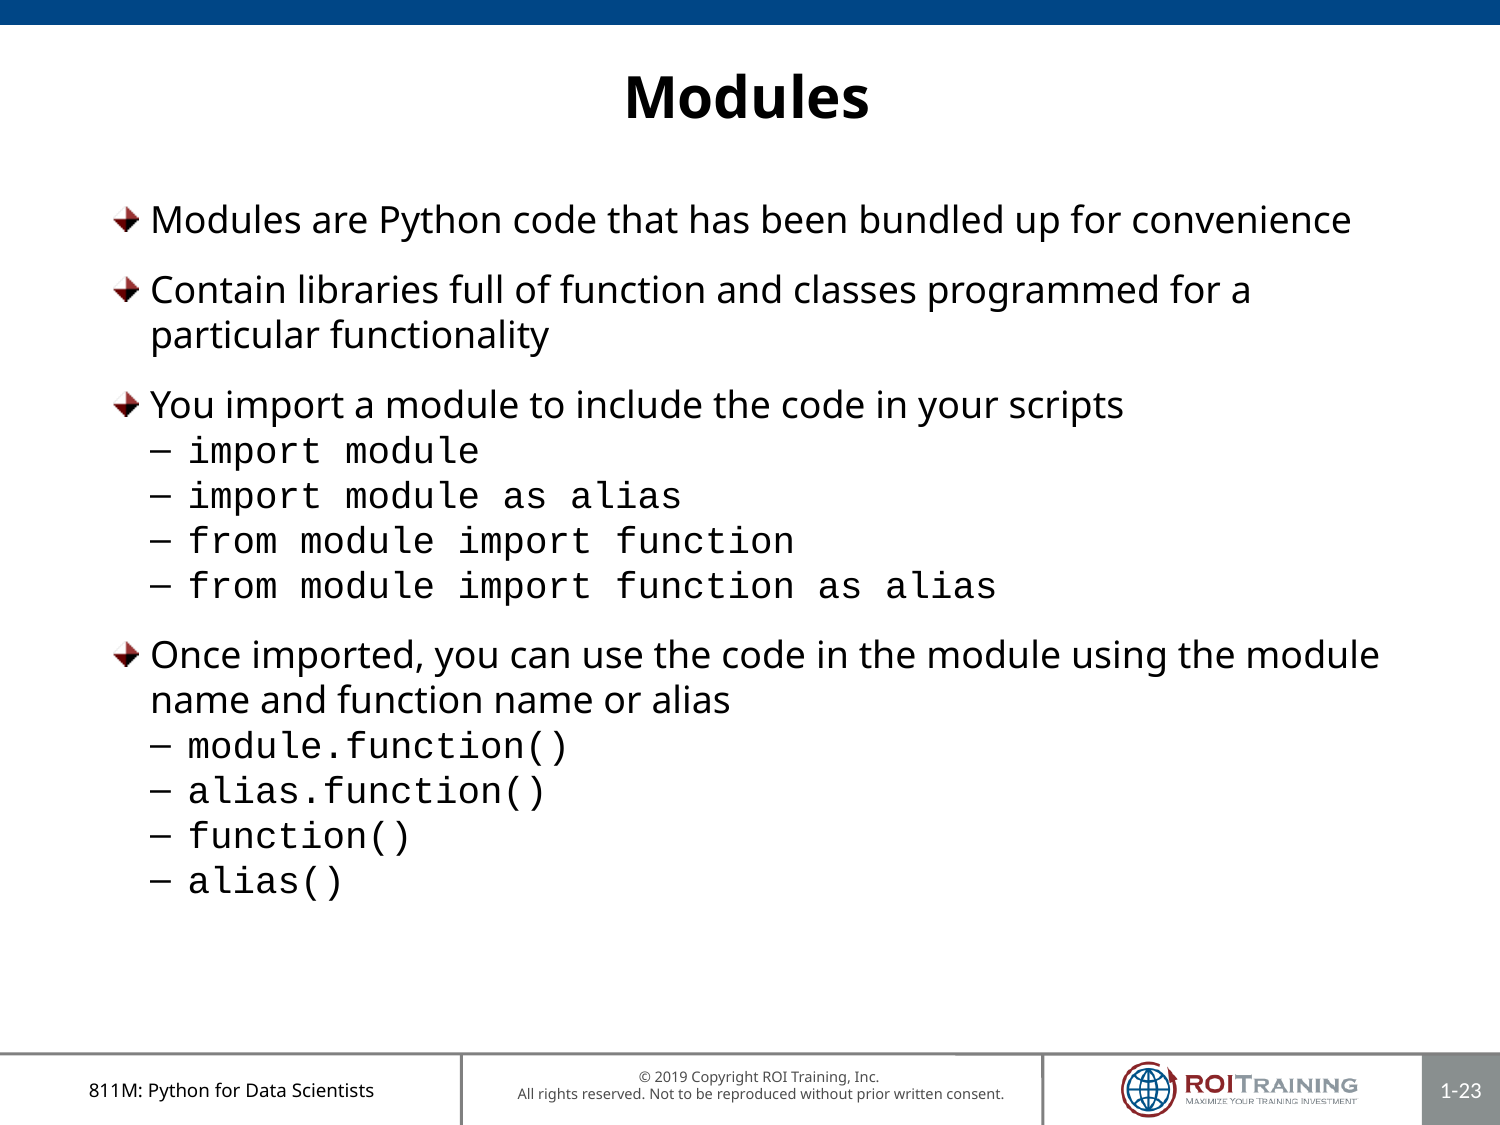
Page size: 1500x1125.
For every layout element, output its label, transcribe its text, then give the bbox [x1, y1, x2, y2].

picture [112, 640, 139, 667]
title Modules [172, 43, 1322, 147]
picture [112, 390, 139, 417]
picture [1113, 1060, 1362, 1118]
list Modules are Python code that has been bundled up for convenience Contain libraries full of function and classes programmed for a particular functionality You import a module to include the code in your scripts import module import module as alias from module import function from module import function as alias Once imported, you can use the code in the module using the module name and function name or alias module.function() alias.function() function() alias() [97, 188, 1413, 1020]
picture [112, 275, 139, 302]
picture [112, 205, 139, 232]
